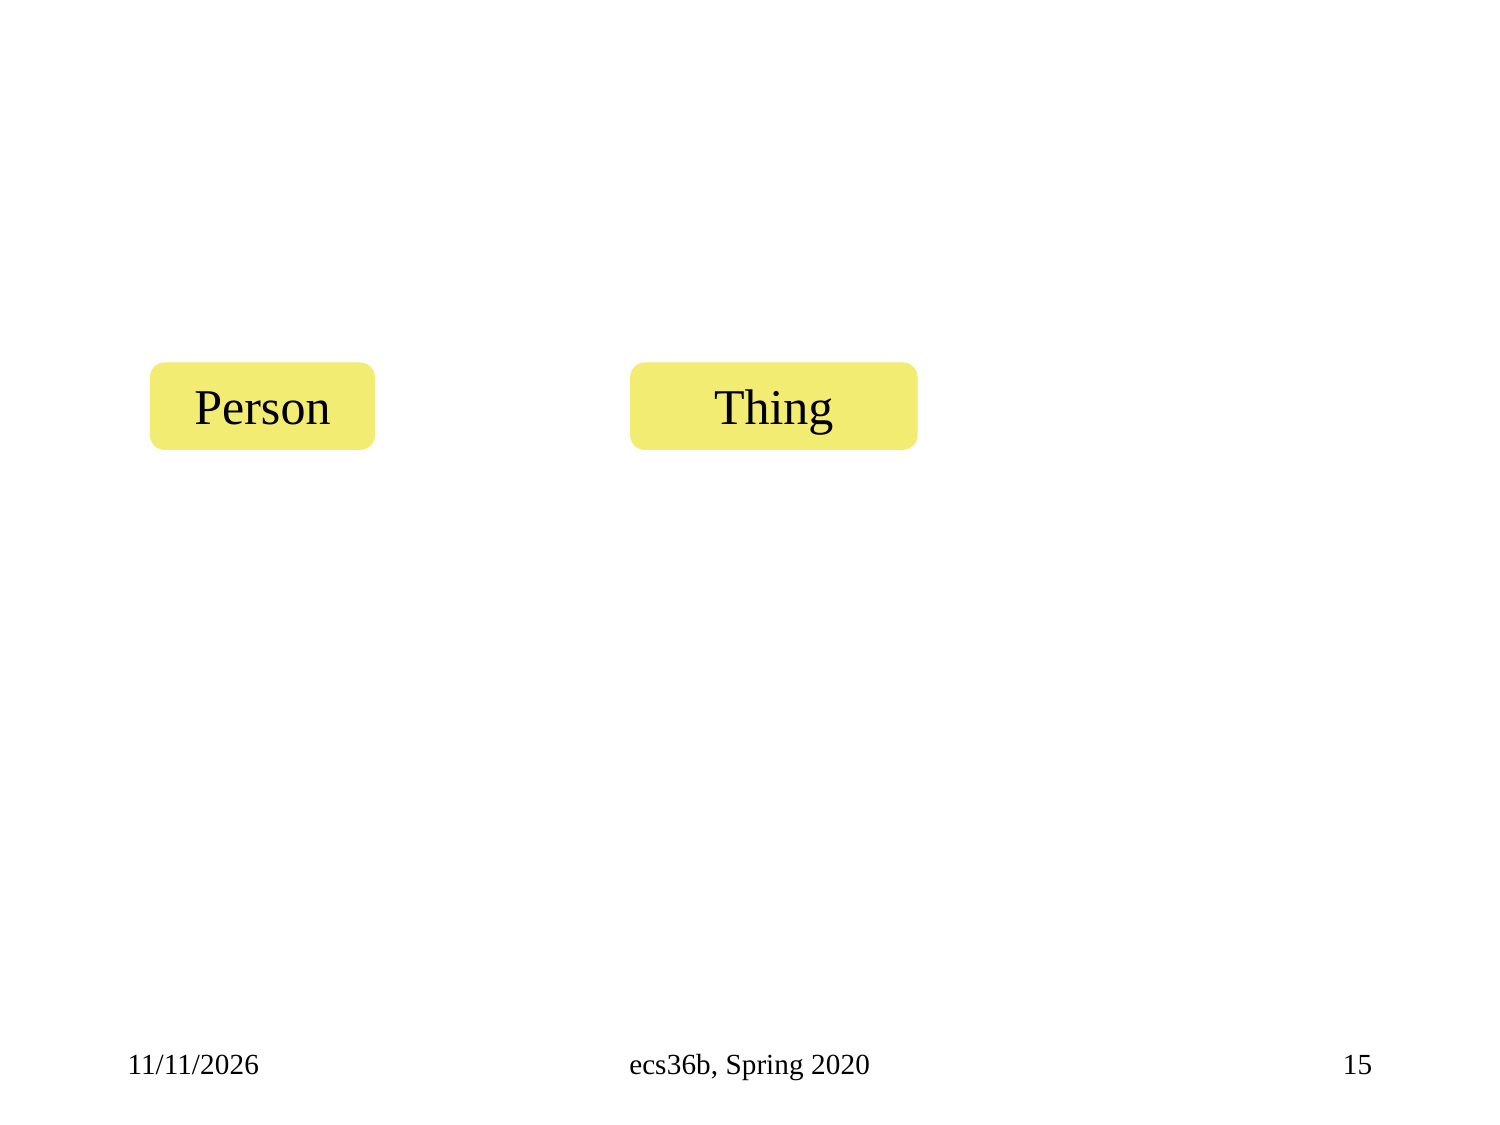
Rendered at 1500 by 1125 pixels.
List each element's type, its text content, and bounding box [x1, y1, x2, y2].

slide_number 15 [1074, 1024, 1388, 1101]
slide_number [112, 1024, 426, 1101]
footer ecs36b, Spring 2020 [512, 1024, 988, 1101]
text_box Person [149, 362, 375, 450]
text_box Thing [630, 362, 918, 450]
